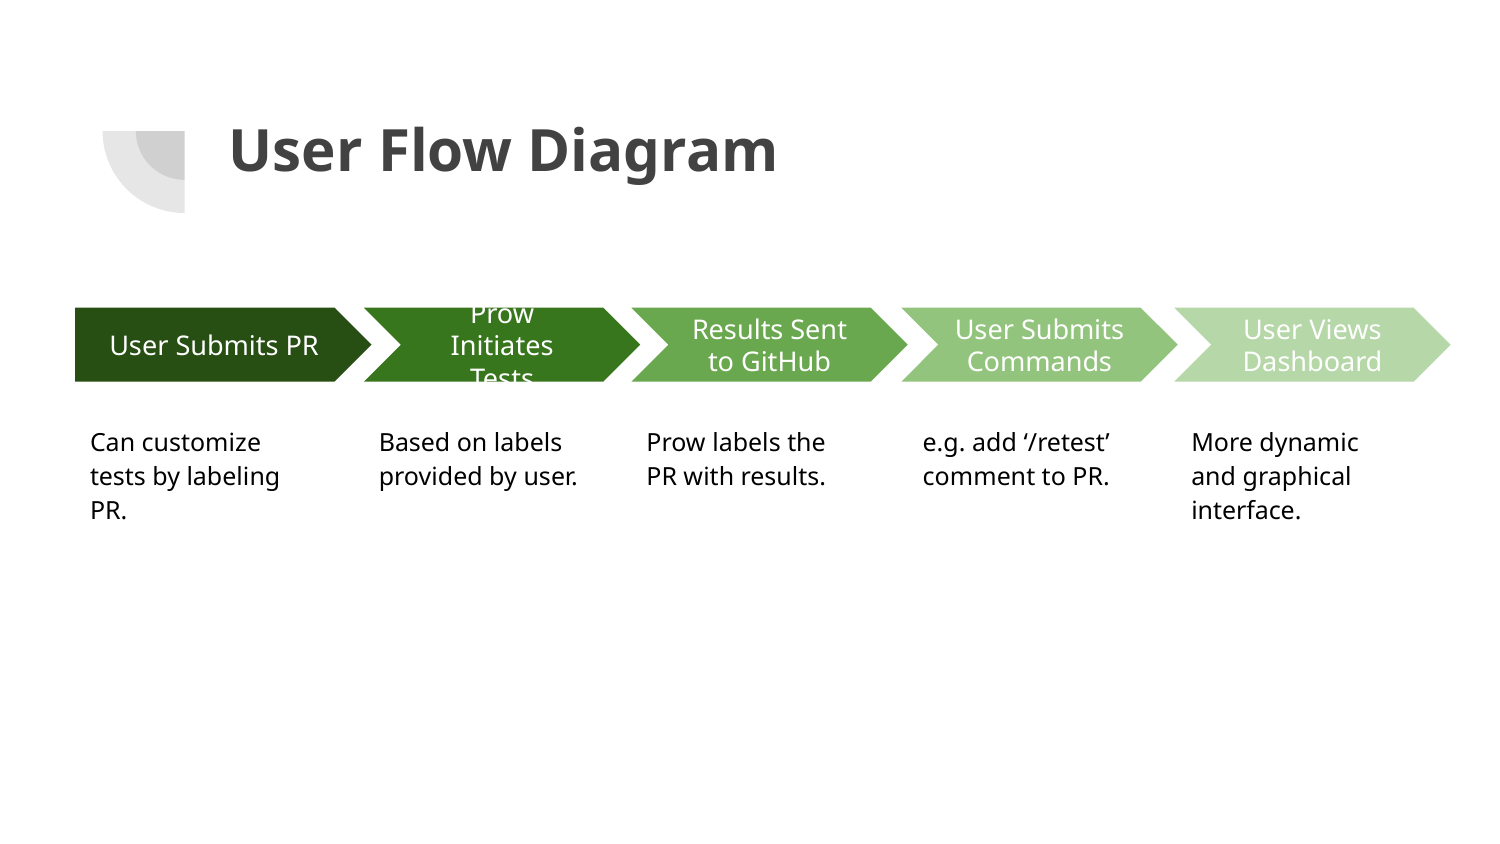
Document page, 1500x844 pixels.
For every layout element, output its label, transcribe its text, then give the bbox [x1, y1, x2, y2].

text_box Results Sent to GitHub [631, 307, 908, 382]
text_box e.g. add ‘/retest’ comment to PR. [907, 406, 1137, 497]
text_box More dynamic and graphical interface. [1176, 406, 1425, 497]
text_box Prow Initiates Tests [363, 307, 641, 382]
title User Flow Diagram [213, 98, 1368, 263]
text_box Can customize tests by labeling PR. [75, 406, 337, 497]
text_box Based on labels provided by user. [363, 406, 601, 497]
text_box User Submits Commands [901, 307, 1178, 382]
text_box User Views Dashboard [1174, 307, 1451, 382]
text_box User Submits PR [75, 307, 372, 382]
text_box Prow labels the PR with results. [631, 406, 869, 497]
